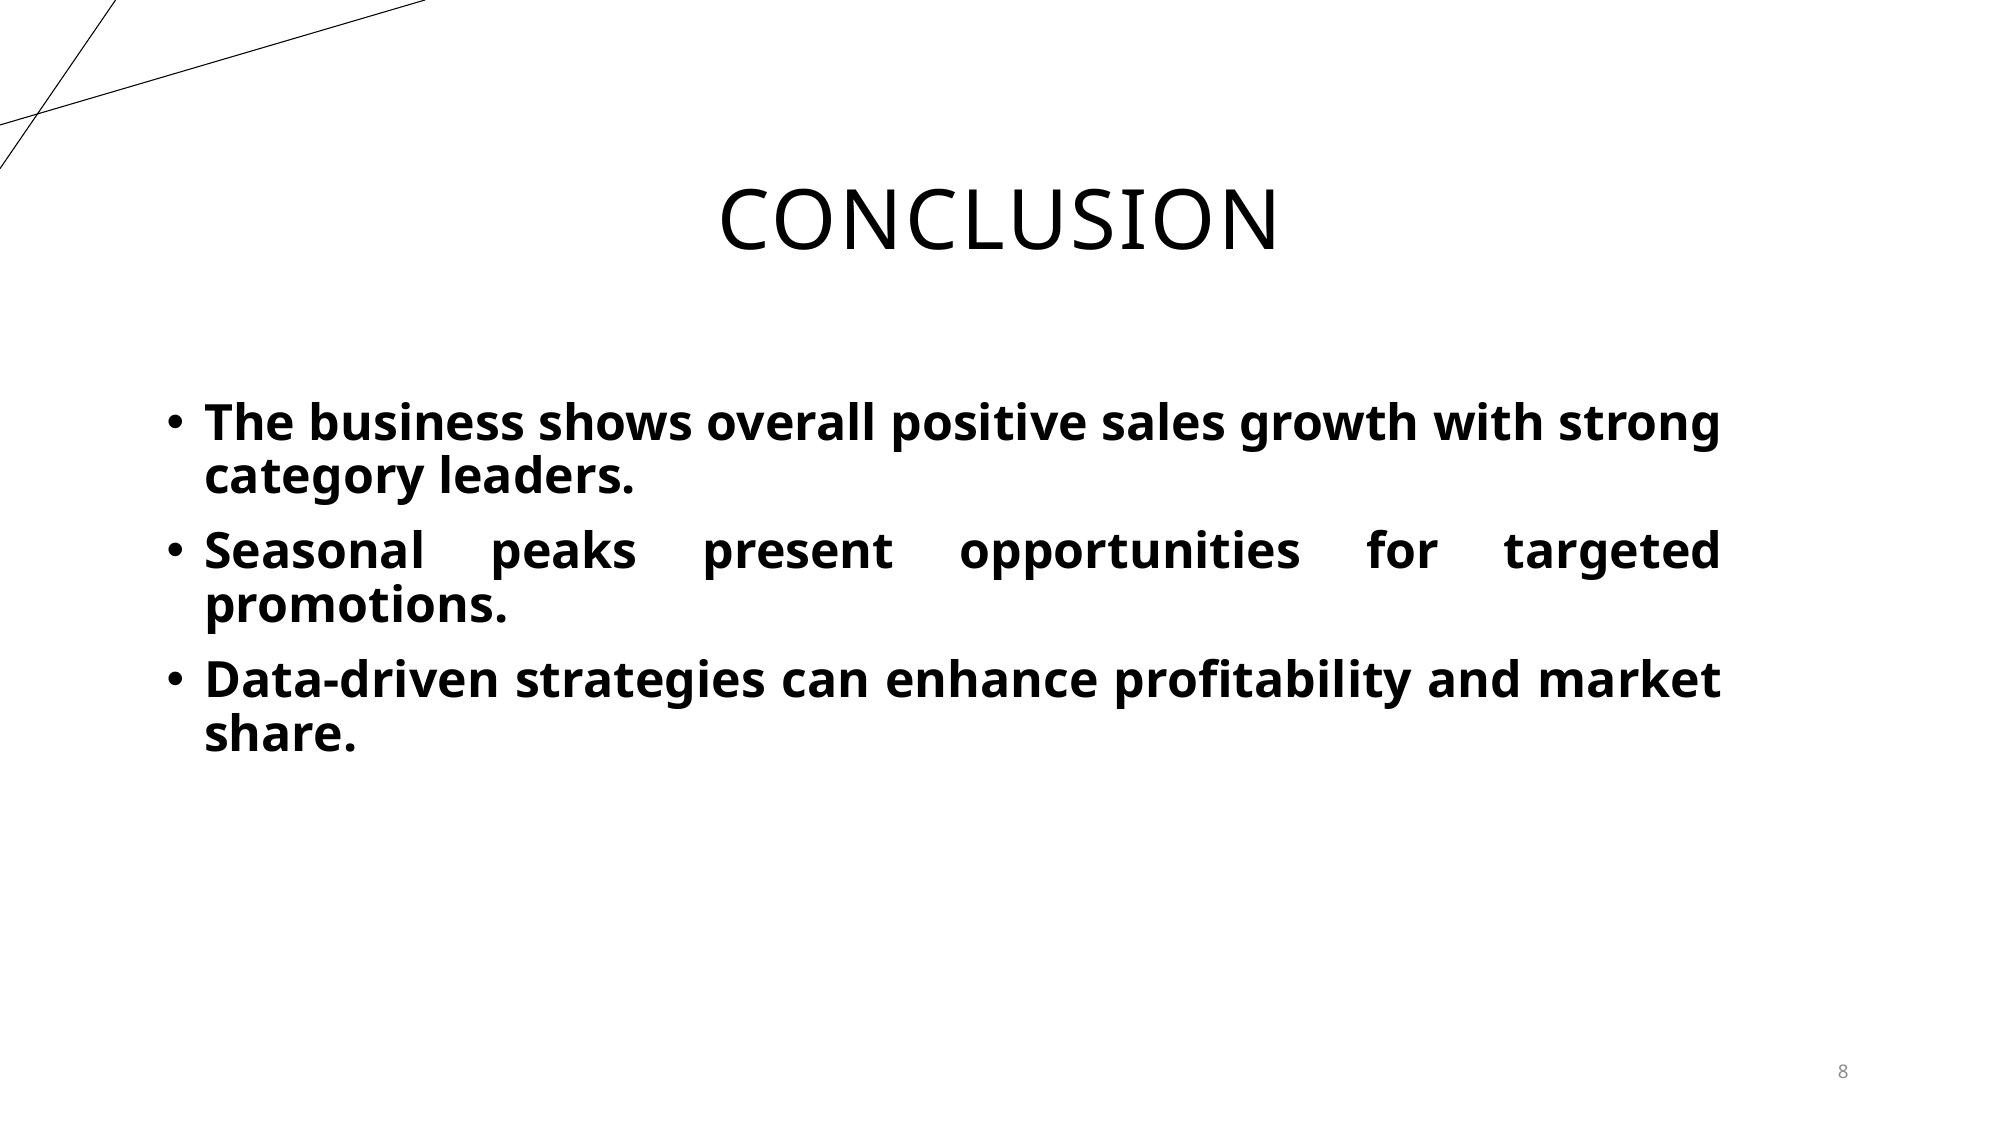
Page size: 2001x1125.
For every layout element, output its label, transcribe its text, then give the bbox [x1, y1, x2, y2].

slide_number 8 [1701, 1042, 1864, 1103]
title CONCLUSION [137, 57, 1863, 276]
text_box The business shows overall positive sales growth with strong category leaders. Seasonal peaks present opportunities for targeted promotions. Data-driven strategies can enhance profitability and market share. [151, 389, 1738, 1009]
